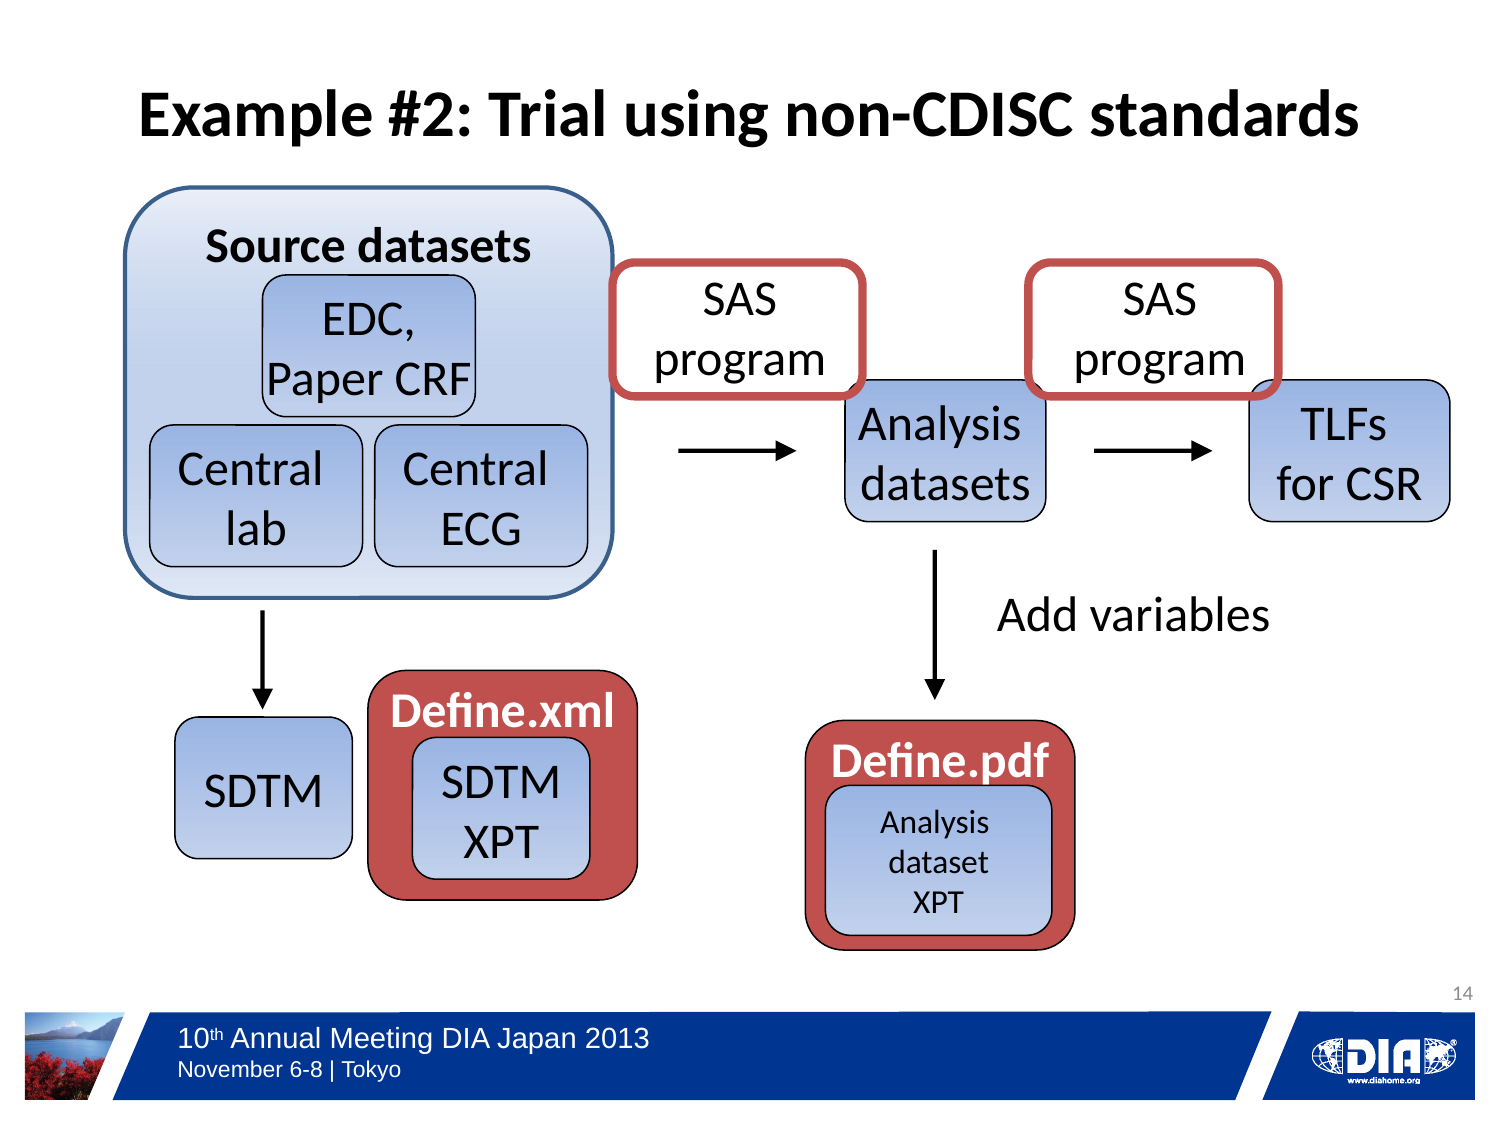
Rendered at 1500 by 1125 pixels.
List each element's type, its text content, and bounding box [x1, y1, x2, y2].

slide_number 14 [1425, 962, 1500, 1023]
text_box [805, 549, 1331, 951]
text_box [612, 262, 1279, 397]
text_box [174, 610, 638, 901]
title Example #2: Trial using non-CDISC standards [24, 45, 1475, 175]
picture [1312, 1037, 1457, 1084]
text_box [124, 187, 1451, 599]
picture [24, 1012, 125, 1100]
